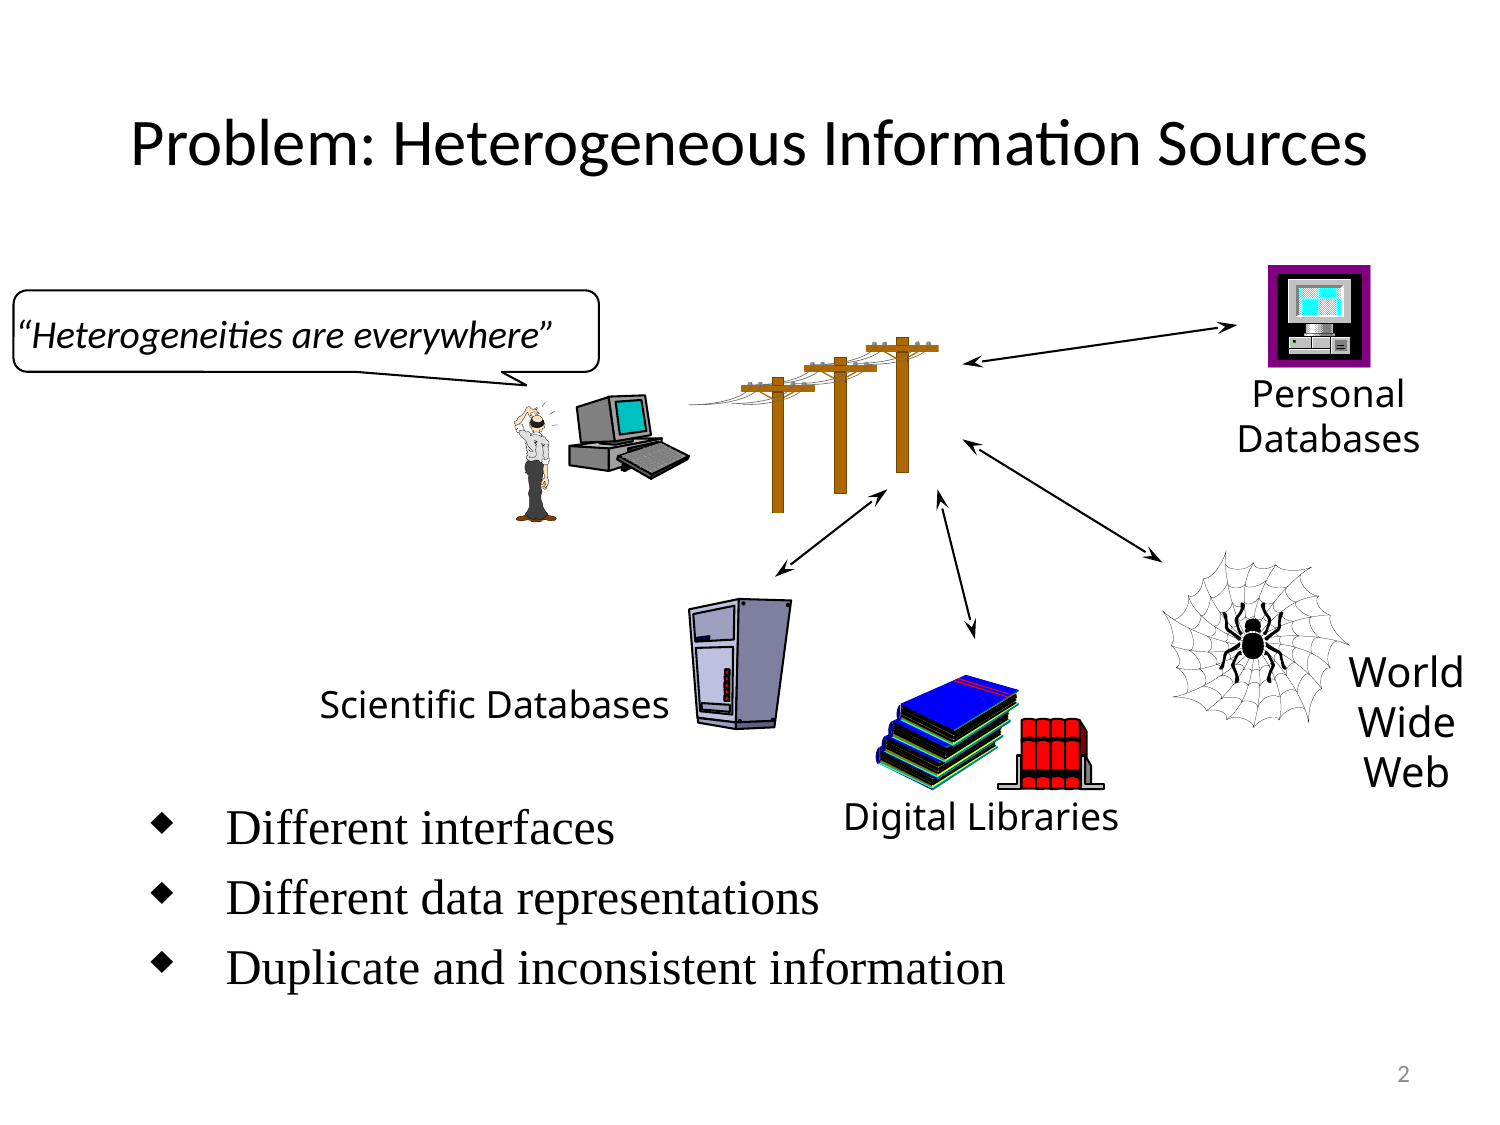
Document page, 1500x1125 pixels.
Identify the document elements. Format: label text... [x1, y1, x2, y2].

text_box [1162, 550, 1351, 728]
text_box [774, 559, 796, 577]
text_box [1141, 546, 1157, 562]
title Problem: Heterogeneous Information Sources [75, 45, 1425, 233]
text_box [688, 598, 792, 730]
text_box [513, 402, 559, 523]
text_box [687, 337, 939, 514]
slide_number 2 [1074, 1042, 1425, 1103]
text_box [962, 439, 984, 456]
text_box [569, 394, 682, 480]
text_box Digital Libraries [827, 785, 1135, 846]
text_box [963, 617, 977, 640]
text_box [13, 290, 599, 386]
text_box [1216, 321, 1238, 335]
text_box Personal Databases [1221, 362, 1436, 468]
text_box Scientific Databases [304, 673, 685, 734]
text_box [997, 718, 1105, 790]
text_box Different interfaces Different data representations Duplicate and inconsistent information [135, 786, 1328, 1037]
text_box [943, 498, 949, 508]
picture [1267, 264, 1371, 368]
text_box [962, 355, 984, 368]
text_box World Wide Web [1332, 637, 1481, 804]
text_box “Heterogeneities are everywhere” [0, 301, 638, 390]
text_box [875, 674, 1020, 792]
